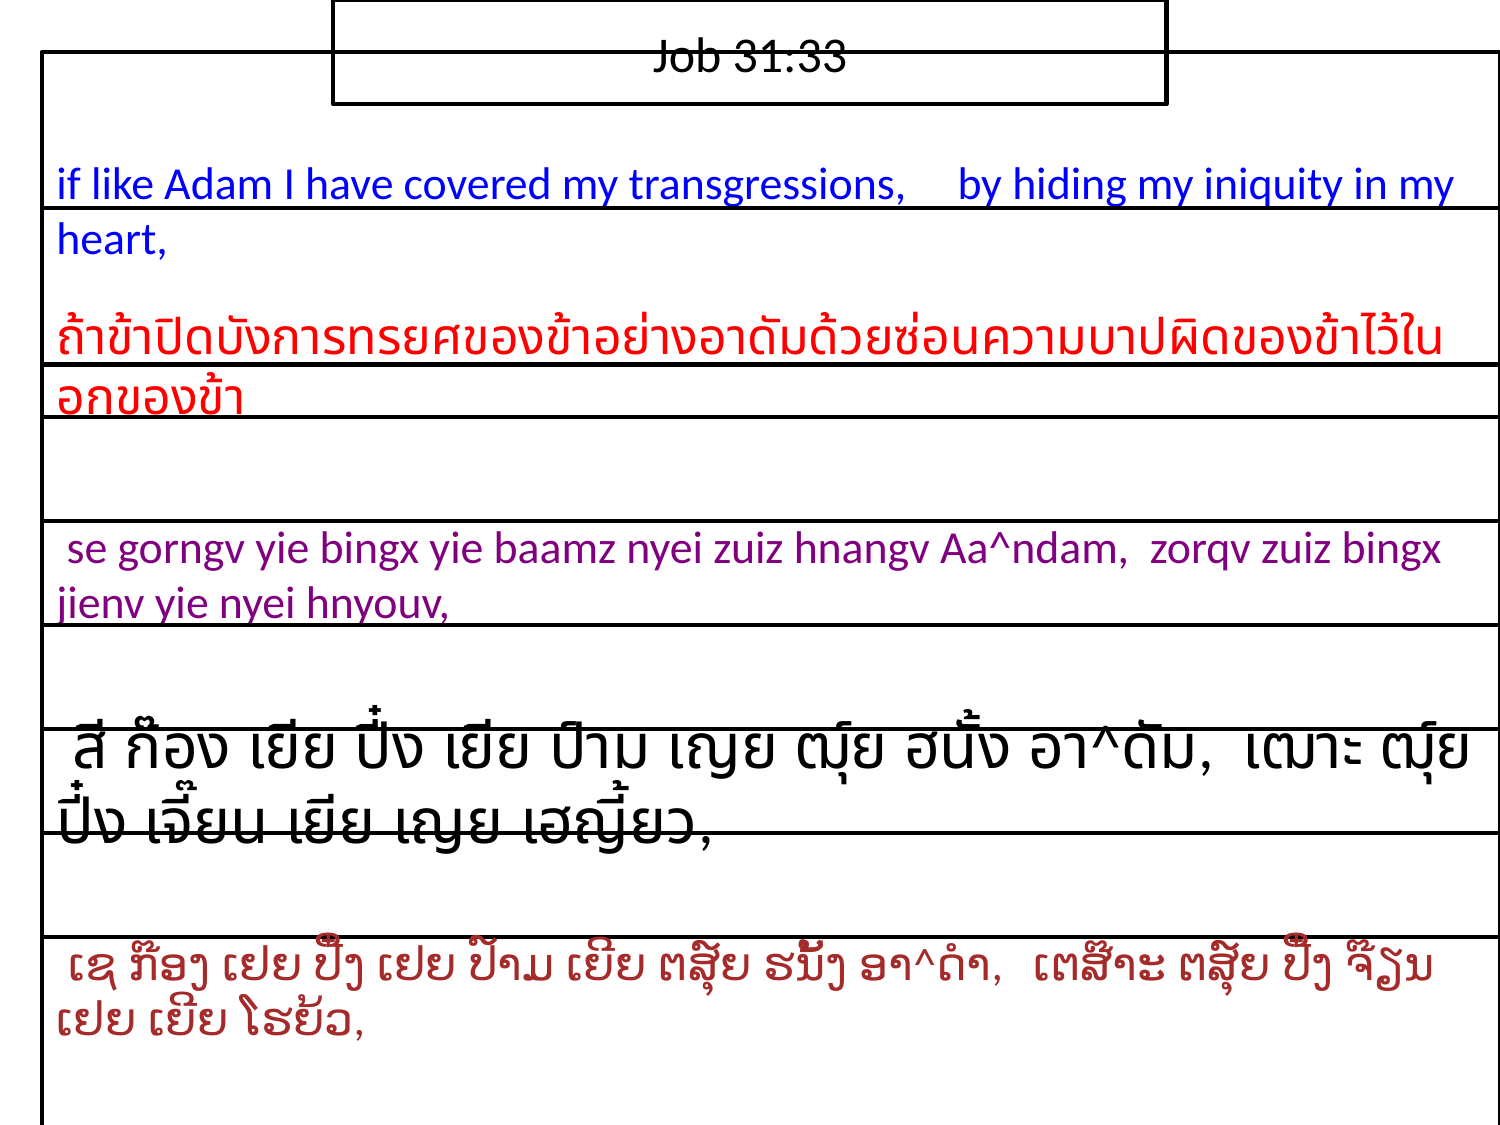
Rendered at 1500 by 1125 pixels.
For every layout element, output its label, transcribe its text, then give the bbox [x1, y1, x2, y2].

text_box ถ้า​ข้า​ปิดบัง​การ​ทรยศ​ของ​ข้า​อย่าง​อาดัมด้วย​ซ่อน​ความ​บาป​ผิด​ของ​ข้า​ไว้​ใน​อก​ของ​ข้า [40, 206, 1500, 415]
text_box สี ก๊อง เยีย ปี๋ง เยีย ป์าม เญย ฒุ์ย ฮนั้ง อา^ดัม, เฒาะ ฒุ์ย ปี๋ง เจี๊ยน เยีย เญย เฮญี้ยว, [40, 623, 1500, 831]
text_box if like Adam I have covered my transgressions, by hiding my iniquity in my heart, [40, 50, 1500, 206]
text_box ເຊ ກ໊ອງ ເຢຍ ປີ໋ງ ເຢຍ ປ໌າມ ເຍີຍ ຕສຸ໌ຍ ຮນັ້ງ ອາ^ດຳ, ເຕສ໊າະ ຕສຸ໌ຍ ປີ໋ງ ຈ໊ຽນ ເຢຍ ເຍີຍ ໂຮຍ້ວ, [40, 831, 1500, 1125]
text_box se gorngv yie bingx yie baamz nyei zuiz hnangv Aa^ndam, zorqv zuiz bingx jienv yie nyei hnyouv, [40, 415, 1500, 623]
text_box Job 31:33 [331, 0, 1169, 50]
